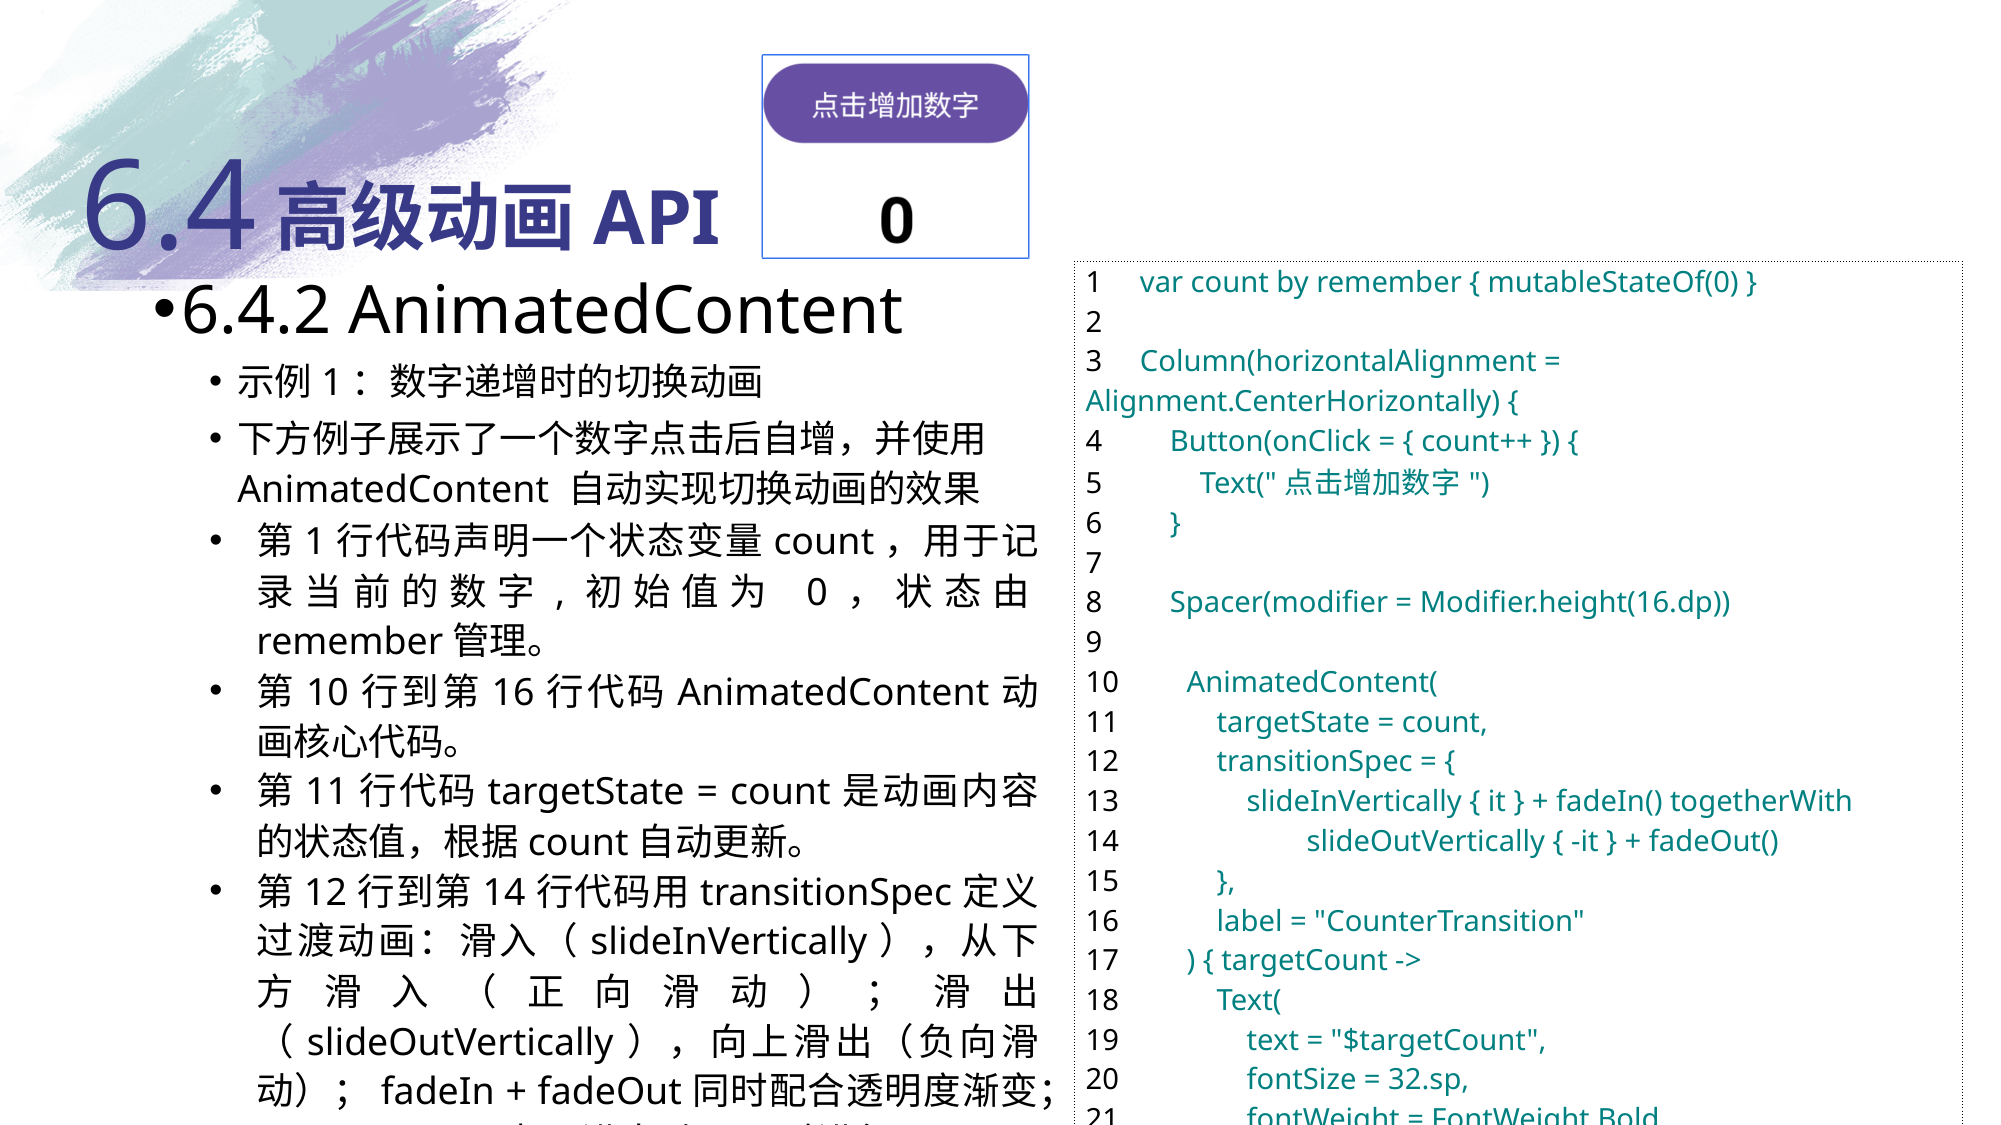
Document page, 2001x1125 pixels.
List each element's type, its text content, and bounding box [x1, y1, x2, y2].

picture [757, 53, 1035, 261]
text_box 第1行代码声明一个状态变量count，用于记录当前的数字,初始值为 0，状态由remember管理。 第10行到第16行代码AnimatedContent动画核心代码。 第11行代码targetState = count是动画内容的状态值，根据count自动更新。 第12行到第14行代码用transitionSpec定义过渡动画：滑入（slideInVertically），从下方滑入（正向滑动）；滑出（slideOutVertically），向上滑出（负向滑动）；fadeIn + fadeOut同时配合透明度渐变；togetherWith表示进出动画同时进行；label是动画标签，便于调试或跟踪 [194, 504, 1054, 1101]
text_box 6.4.2 AnimatedContent 示例1：数字递增时的切换动画 下方例子展示了一个数字点击后自增，并使用 AnimatedContent 自动实现切换动画的效果 [96, 297, 1048, 511]
picture [0, 0, 638, 291]
text_box 高级动画API [638, 162, 1427, 268]
table_header 1 var count by remember { mutableStateOf(0) } 2 3 Column(horizontalAlignment = Alignment.CenterHorizontally) { 4 Button(onClick = { count++ }) { 5 Text("点击增加数字") 6 } 7 8 Spacer(modifier = Modifier.height(16.dp)) 9 10 AnimatedContent( 11 targetState = count, 12 transitionSpec = { 13 slideInVertically { it } + fadeIn() togetherWith 14 slideOutVertically { -it } + fadeOut() 15 }, 16 label = "CounterTransition" 17 ) { targetCount -> 18 Text( 19 text = "$targetCount", 20 fontSize = 32.sp, 21 fontWeight = FontWeight.Bold 22 ) 23 } 24 } [1075, 261, 1962, 1125]
